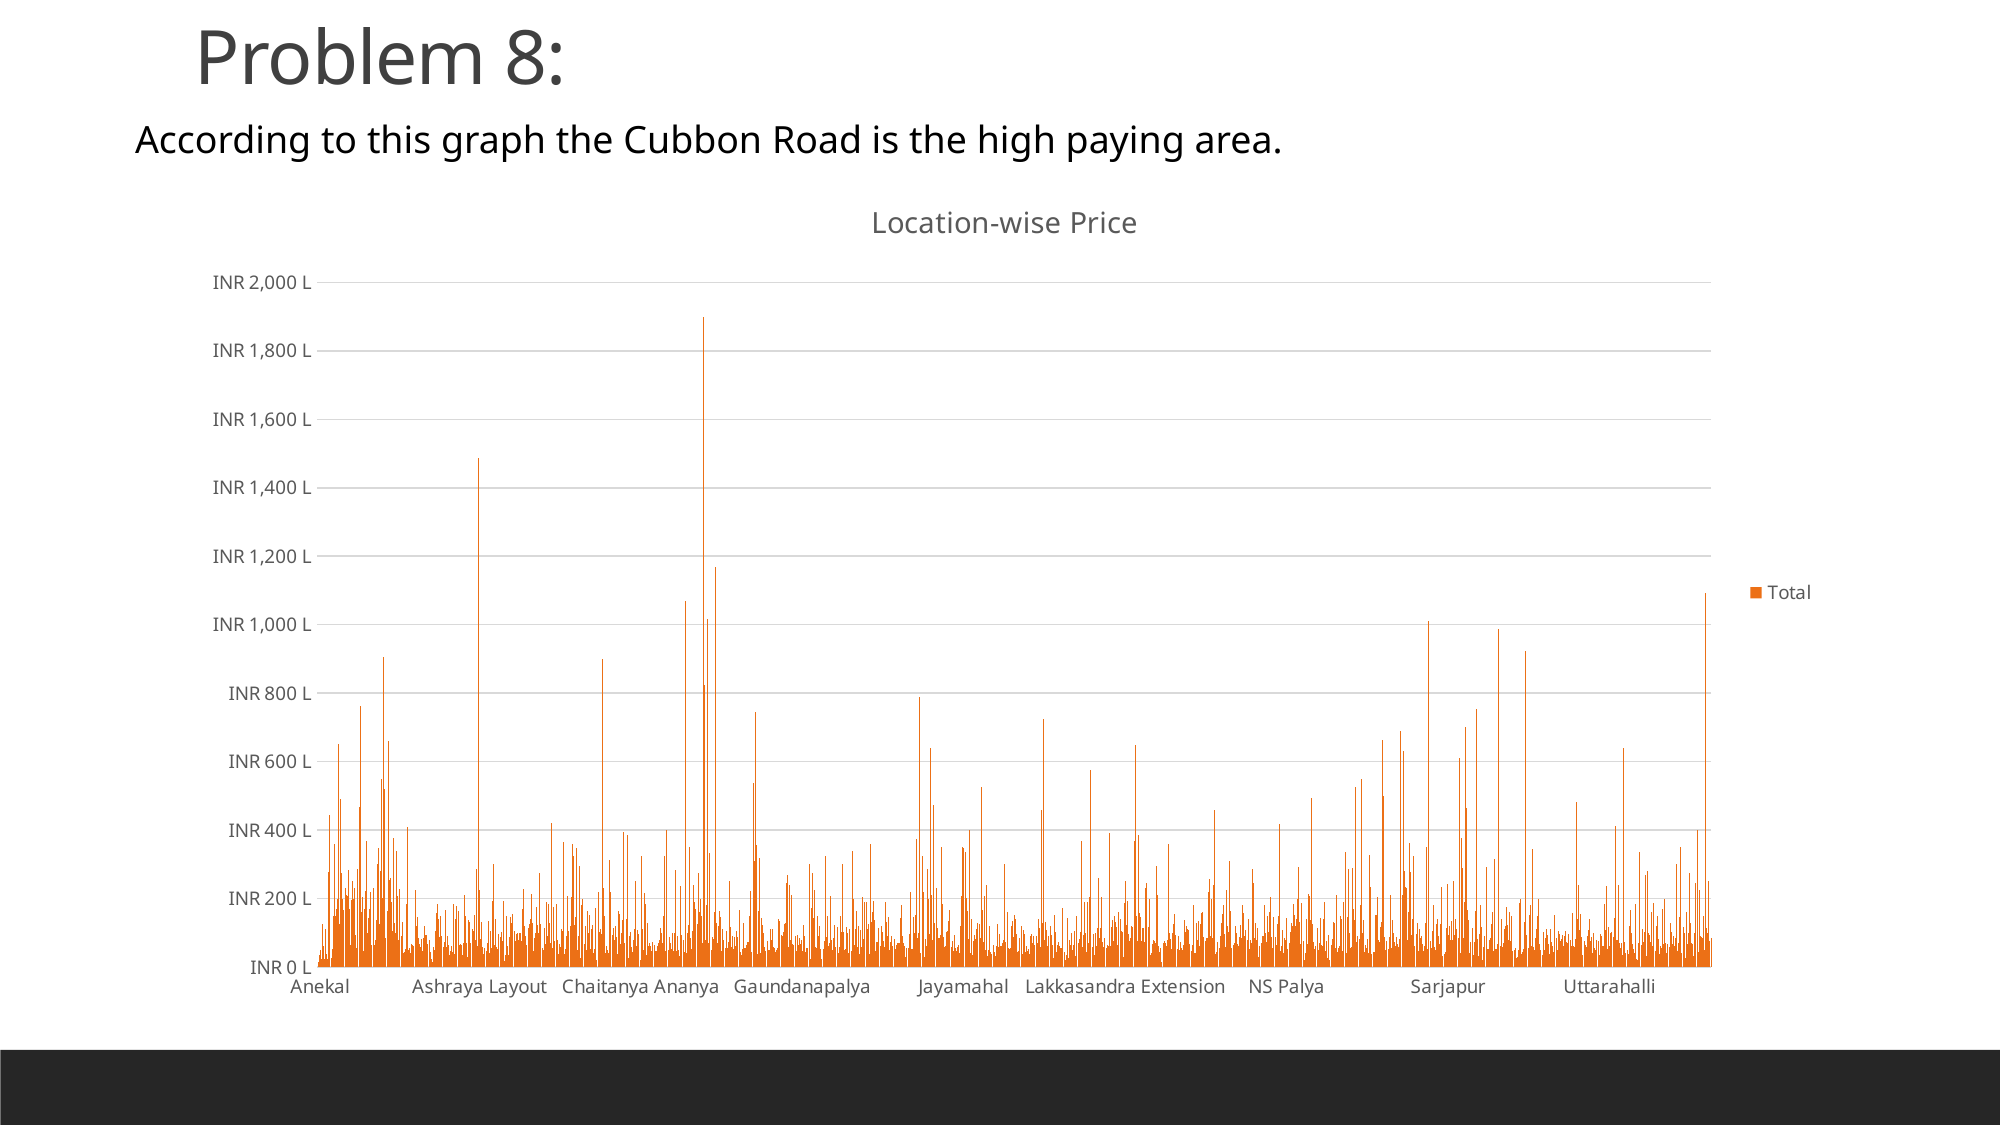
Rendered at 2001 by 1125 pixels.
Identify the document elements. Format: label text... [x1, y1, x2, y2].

text_box Problem 8: [179, 12, 1830, 109]
text_box According to this graph the Cubbon Road is the high paying area. [120, 108, 1299, 169]
chart [179, 168, 1831, 1017]
